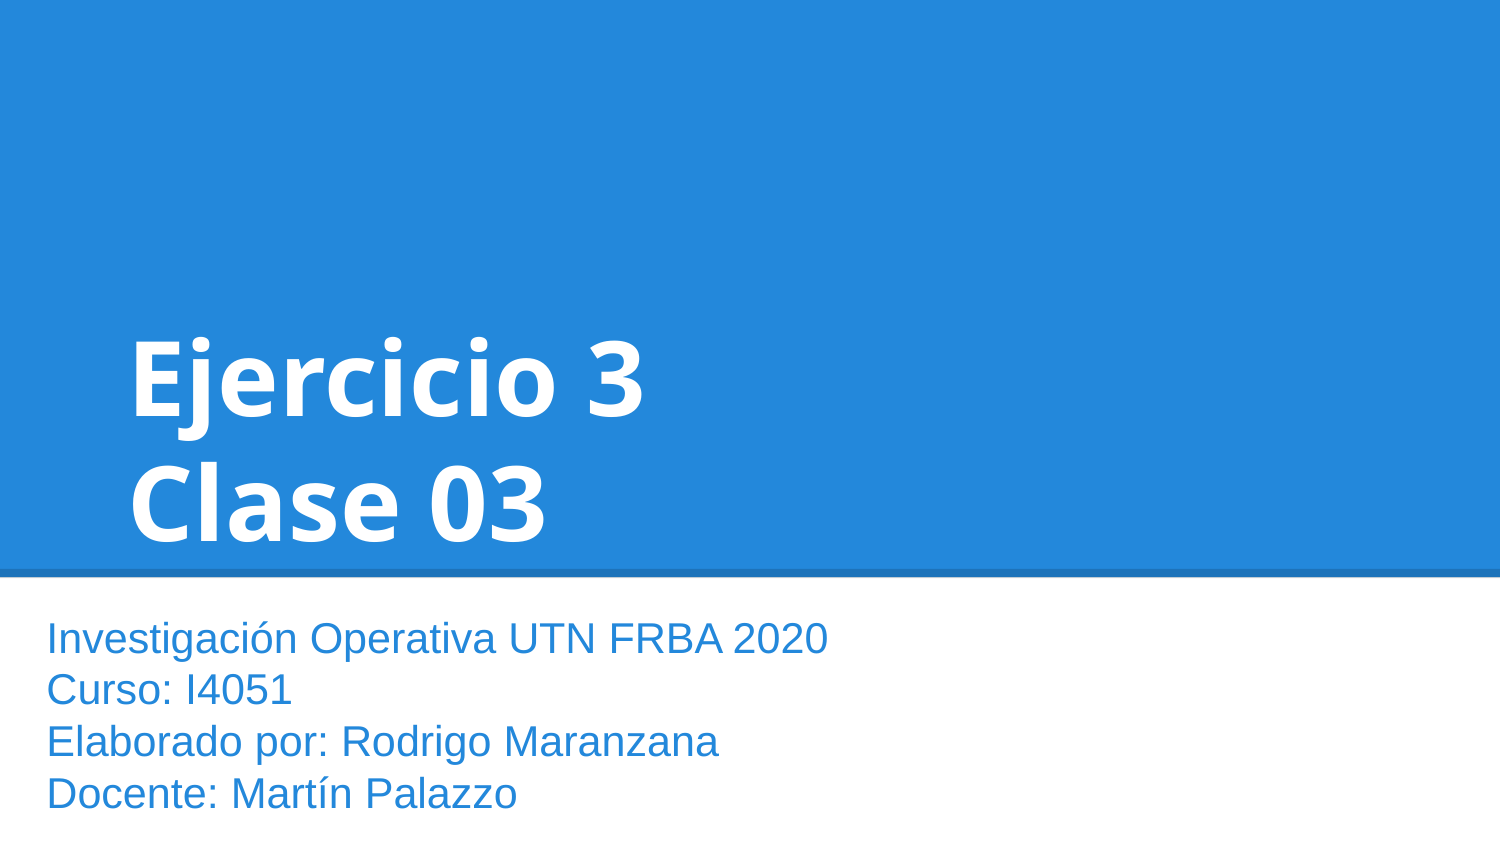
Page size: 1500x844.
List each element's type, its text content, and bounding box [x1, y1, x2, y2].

title Ejercicio 3 Clase 03 [112, 306, 1388, 577]
subtitle Investigación Operativa UTN FRBA 2020 Curso: I4051 Elaborado por: Rodrigo Maranzana Docente: Martín Palazzo [31, 594, 1486, 822]
